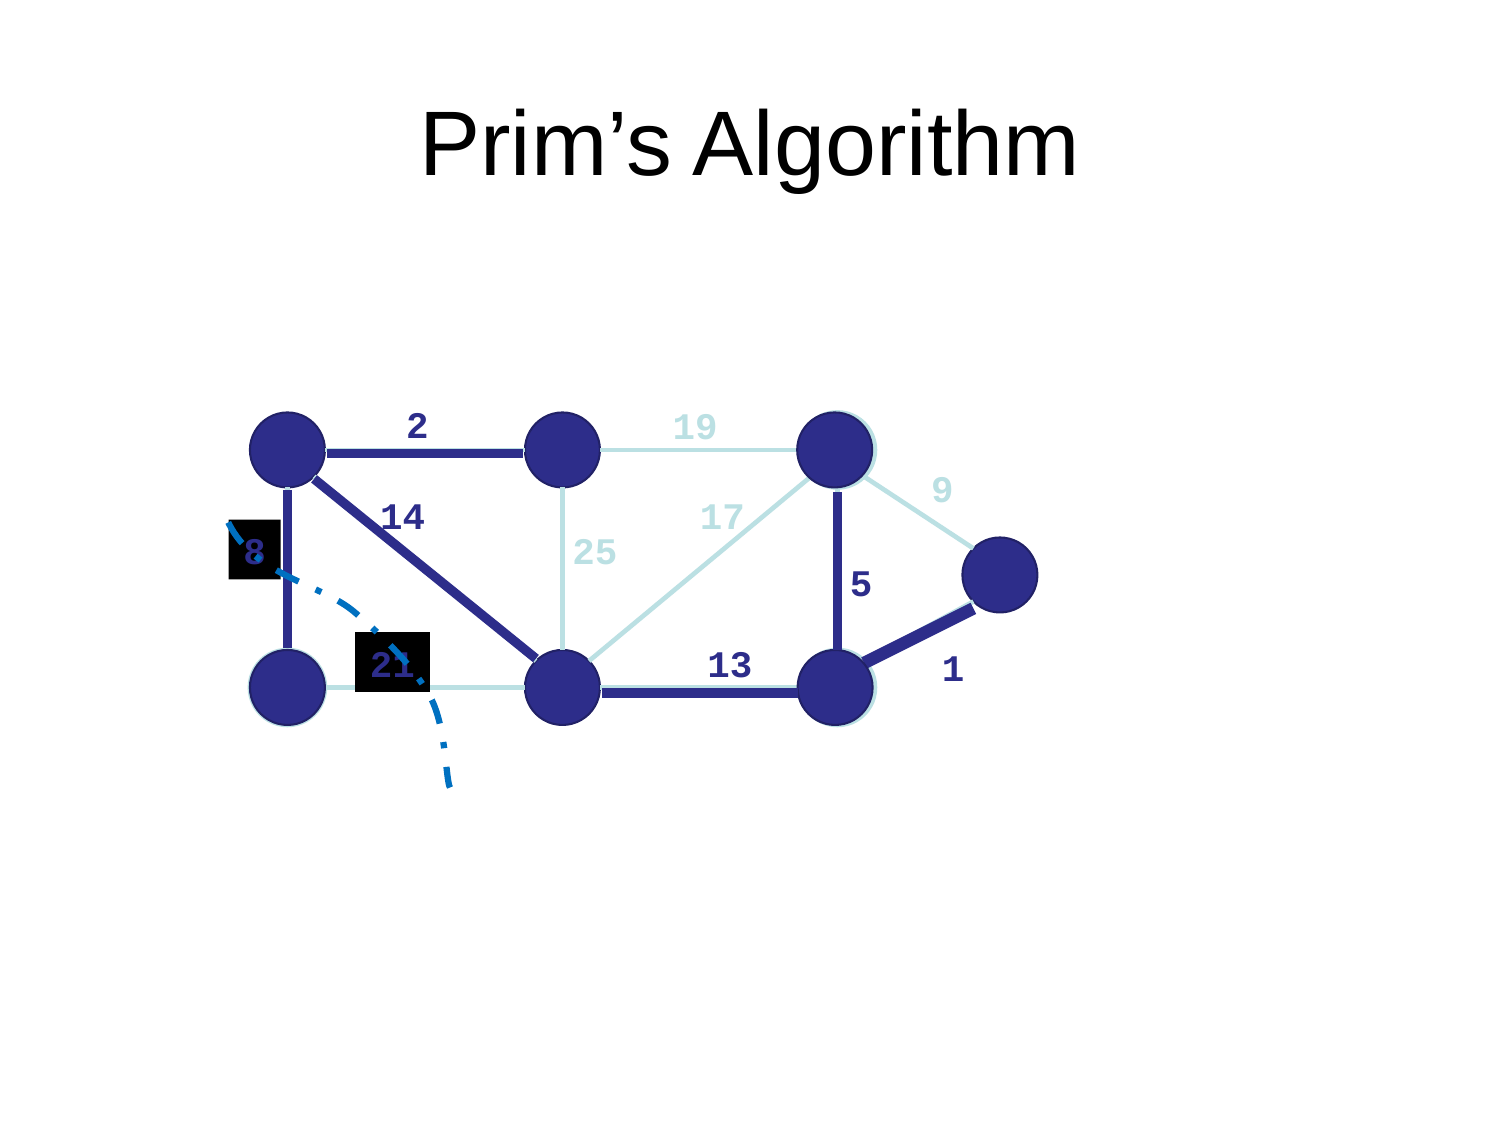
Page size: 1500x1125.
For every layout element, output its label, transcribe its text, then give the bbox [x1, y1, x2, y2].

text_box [863, 608, 974, 664]
title Prim’s Algorithm [75, 45, 1425, 233]
text_box [397, 725, 451, 788]
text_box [228, 393, 1038, 725]
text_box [314, 478, 536, 659]
